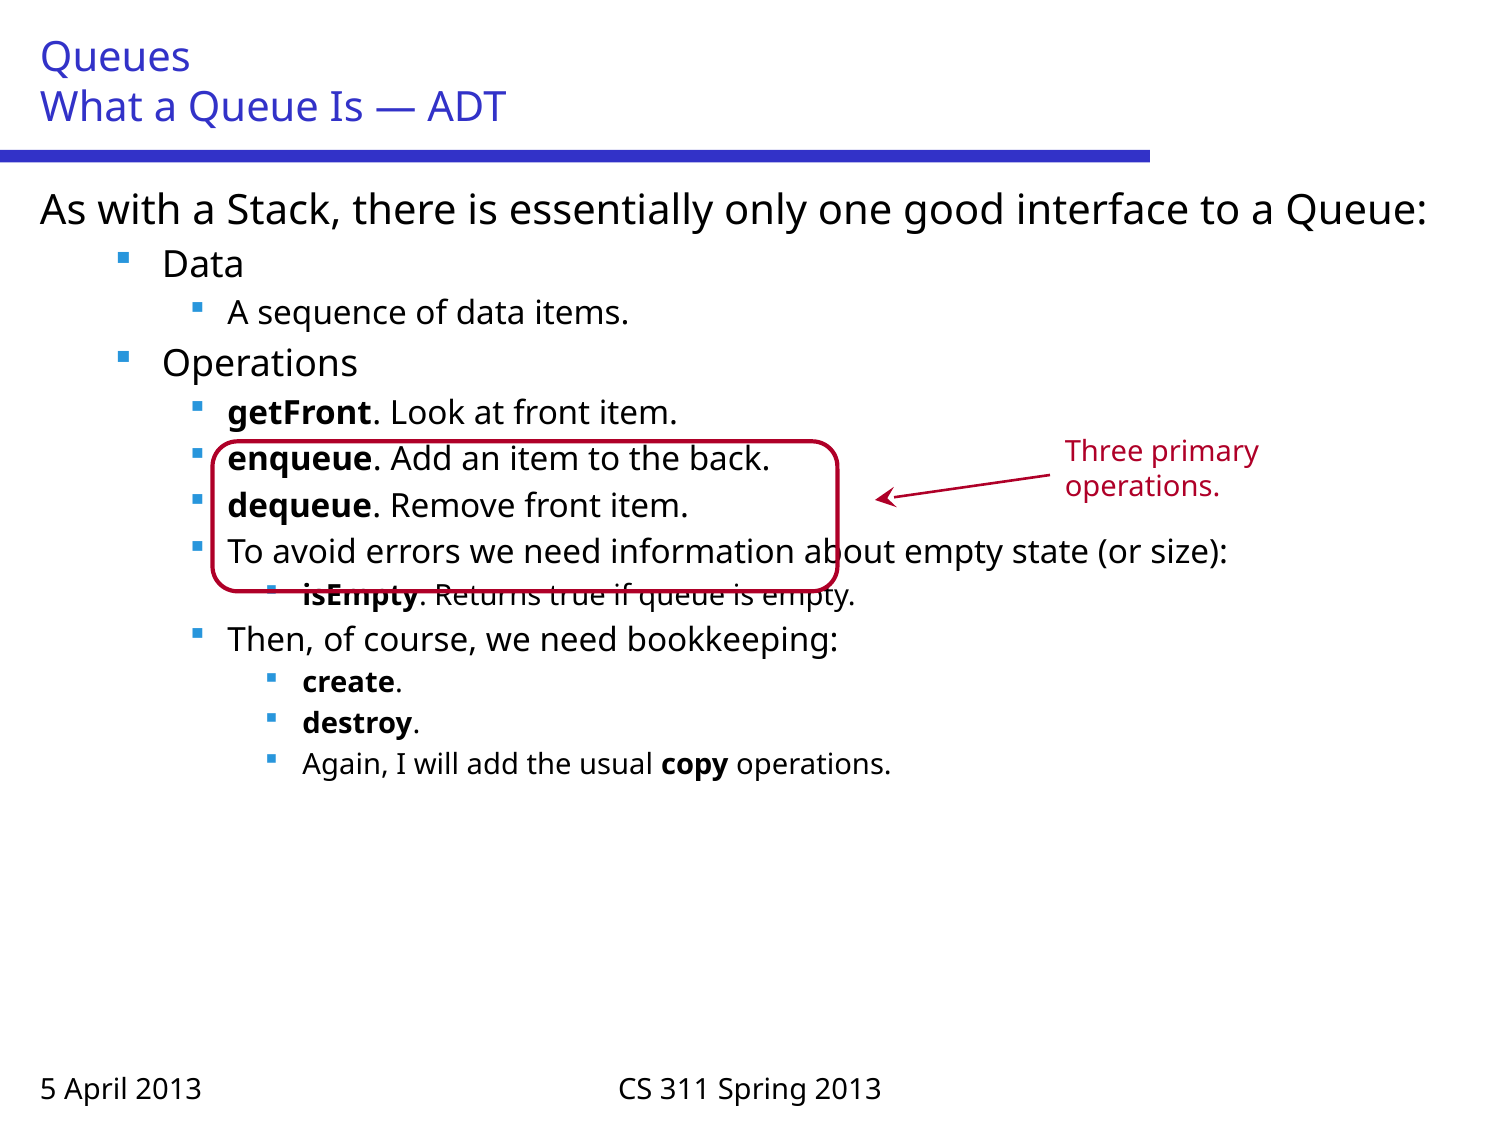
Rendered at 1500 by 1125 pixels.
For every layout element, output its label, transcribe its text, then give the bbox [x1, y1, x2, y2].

title Queues What a Queue Is — ADT [24, 24, 1475, 138]
list As with a Stack, there is essentially only one good interface to a Queue: Data A sequence of data items. Operations getFront. Look at front item. enqueue. Add an item to the back. dequeue. Remove front item. To avoid errors we need information about empty state (or size): isEmpty. Returns true if queue is empty. Then, of course, we need bookkeeping: create. destroy. Again, I will add the usual copy operations. [24, 174, 1475, 1050]
text_box Three primary operations. [1049, 424, 1338, 510]
footer CS 311 Spring 2013 [387, 1062, 1113, 1113]
text_box [212, 441, 838, 592]
text_box [874, 486, 897, 508]
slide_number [24, 1062, 375, 1113]
